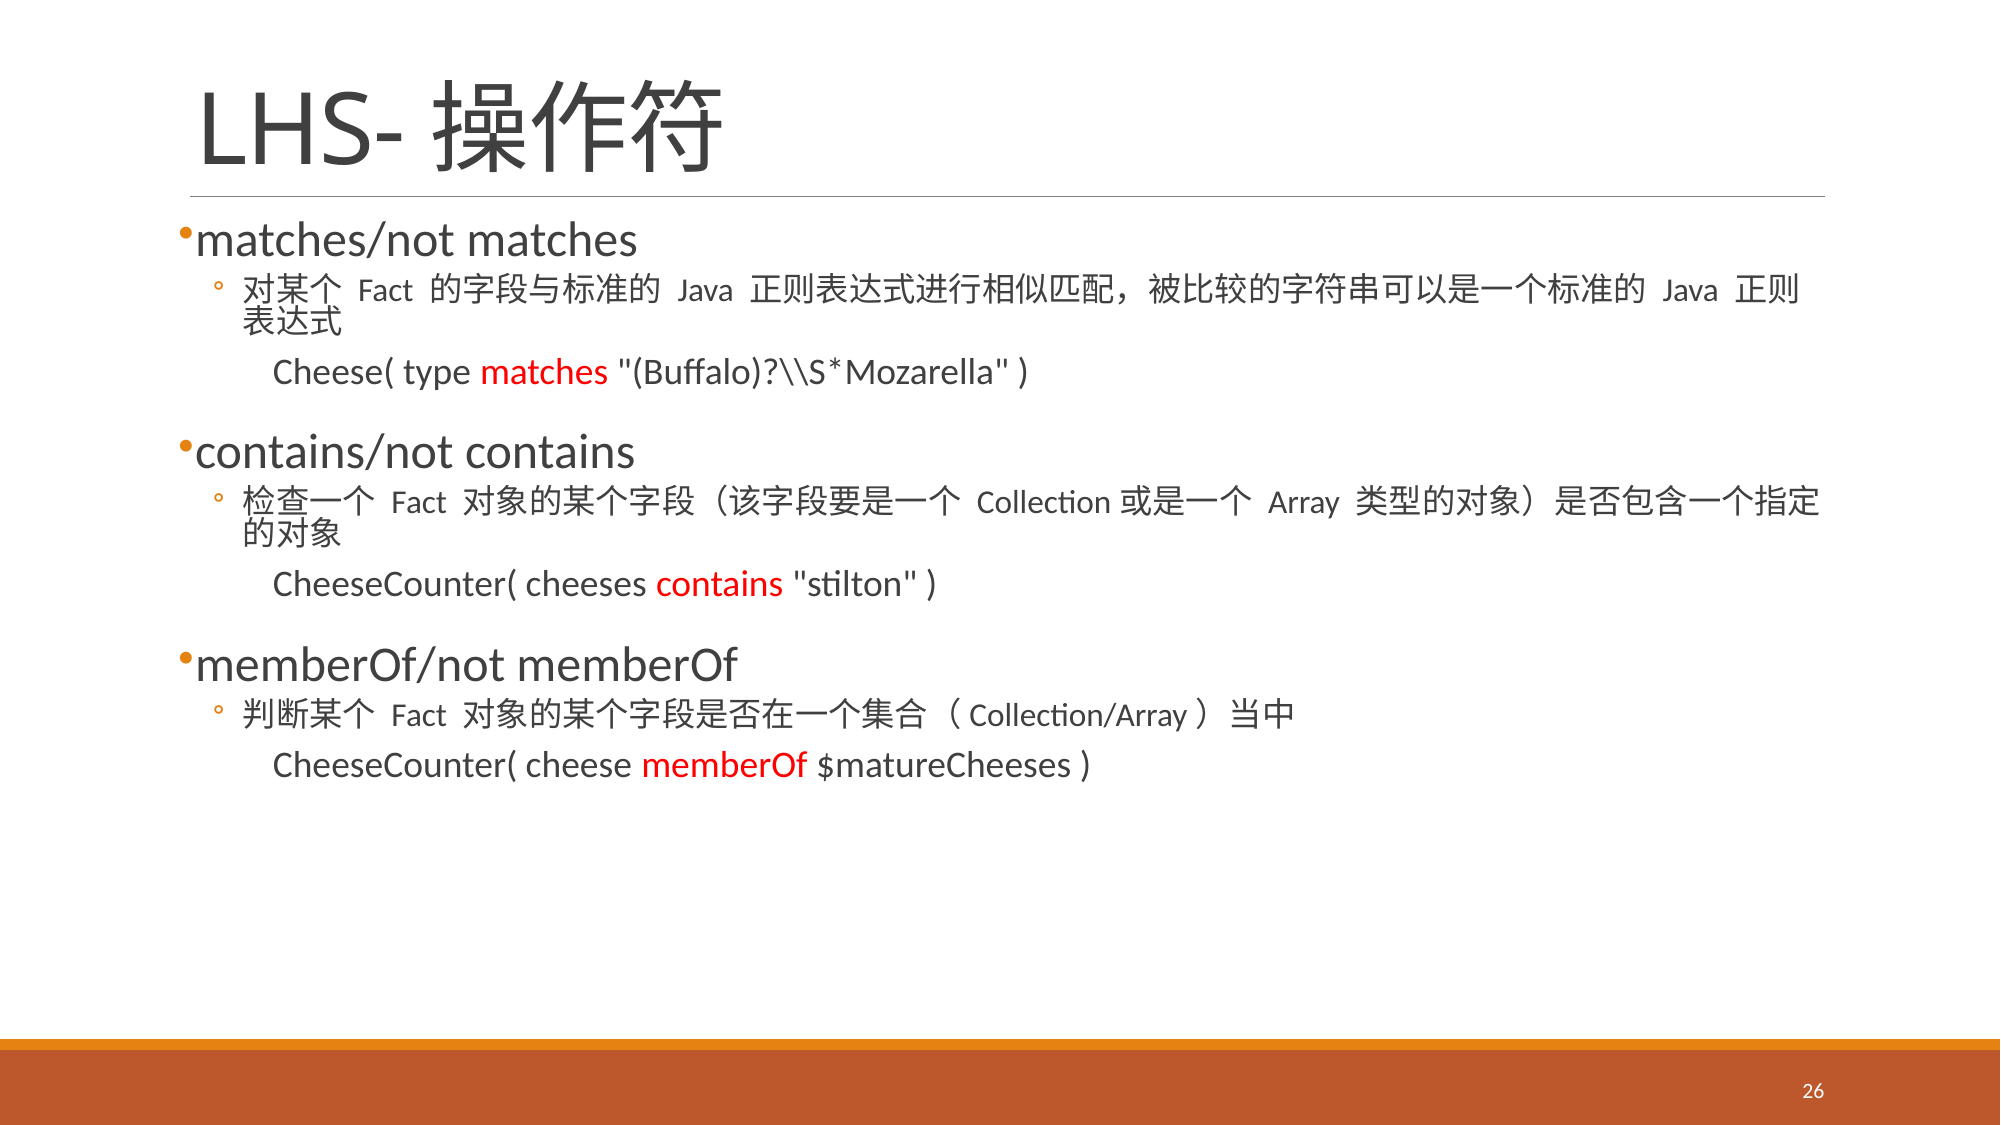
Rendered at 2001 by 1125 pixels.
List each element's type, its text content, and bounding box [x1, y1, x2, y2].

list matches/not matches 对某个 Fact 的字段与标准的 Java 正则表达式进行相似匹配，被比较的字符串可以是一个标准的 Java 正则表达式 Cheese( type matches "(Buffalo)?\\S*Mozarella" ) contains/not contains 检查一个 Fact 对象的某个字段（该字段要是一个 Collection或是一个 Array 类型的对象）是否包含一个指定的对象 CheeseCounter( cheeses contains "stilton" ) memberOf/not memberOf 判断某个 Fact 对象的某个字段是否在一个集合（Collection/Array）当中 CheeseCounter( cheese memberOf $matureCheeses ) [180, 205, 1830, 963]
slide_number 26 [1624, 1059, 1840, 1120]
title LHS-操作符 [180, 47, 1830, 193]
